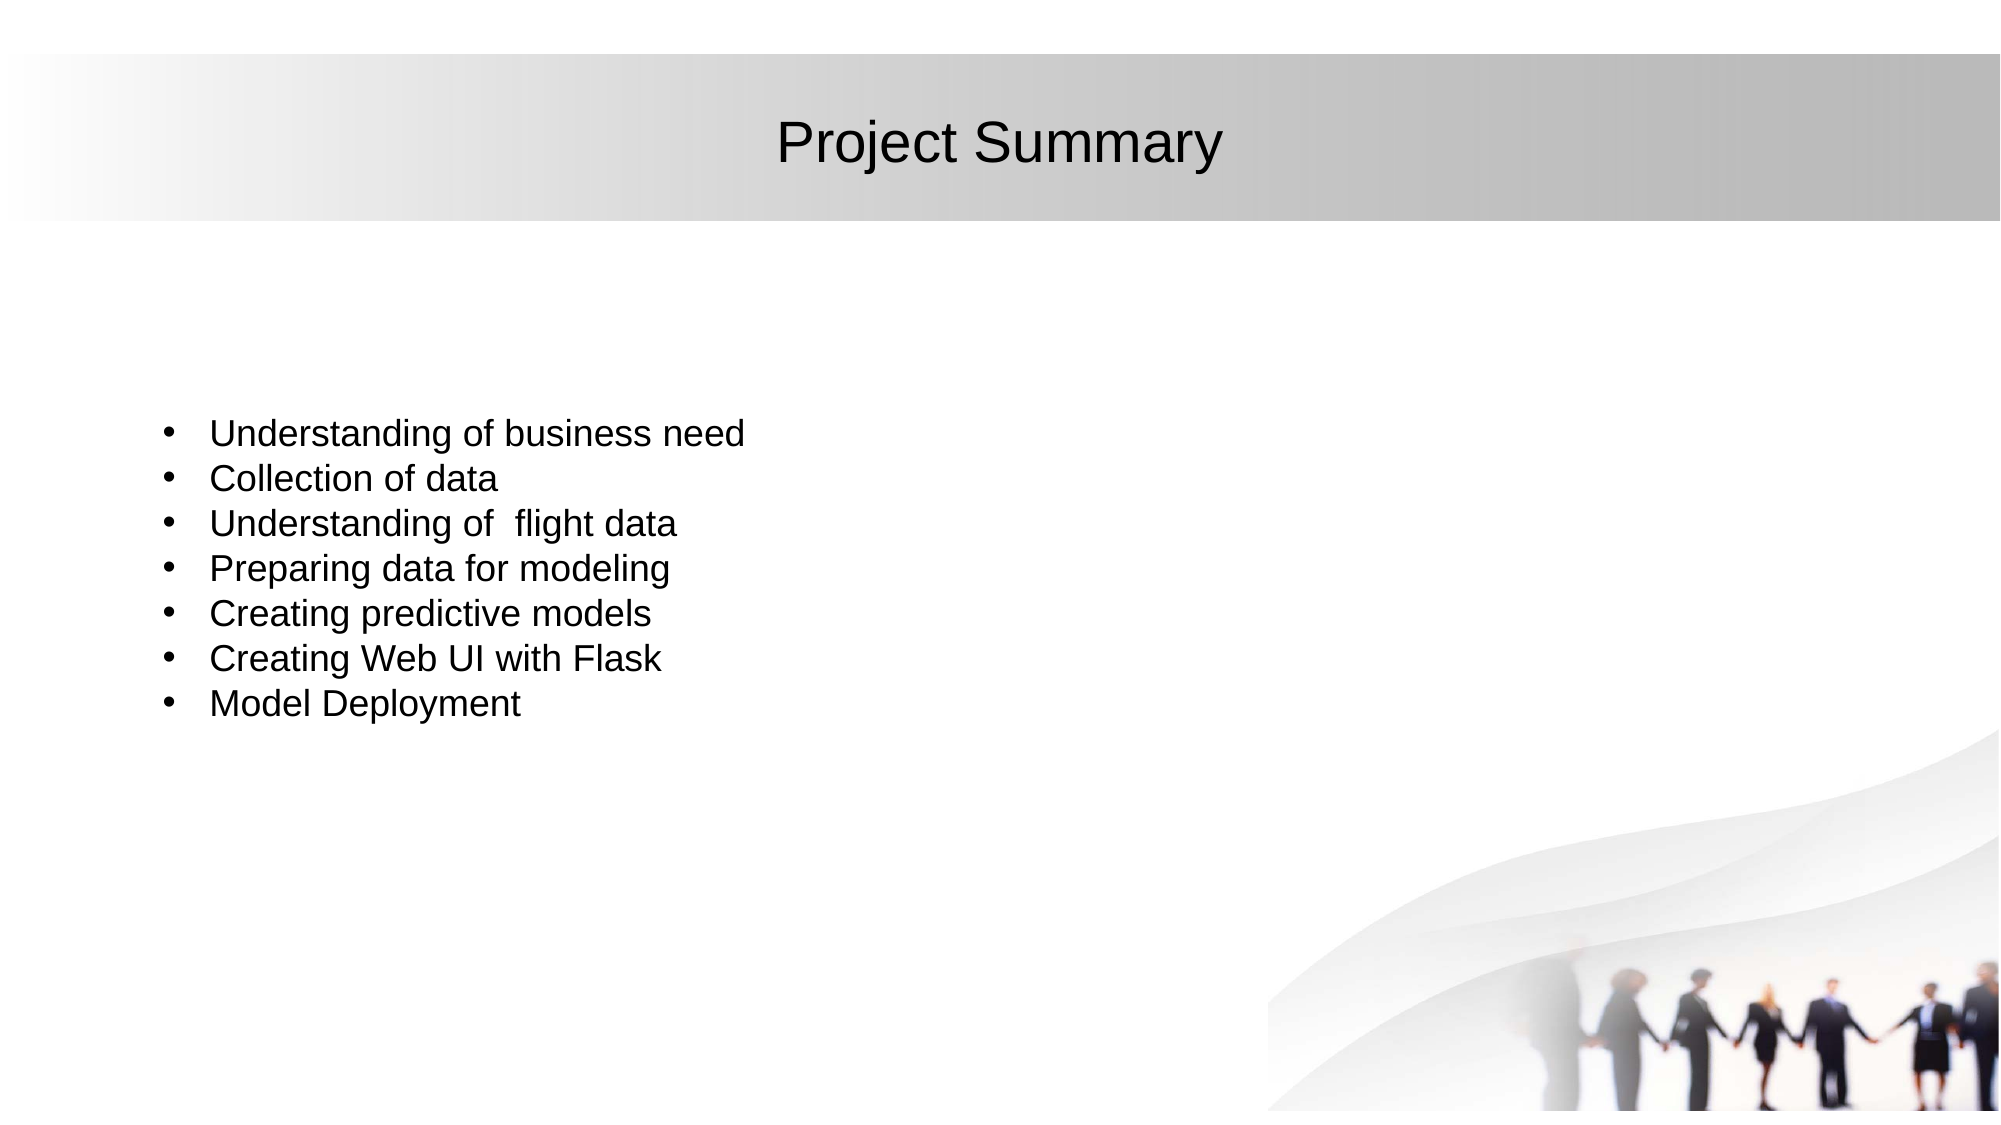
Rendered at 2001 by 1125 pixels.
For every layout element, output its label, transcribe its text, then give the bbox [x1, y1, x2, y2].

text_box Understanding of business need Collection of data Understanding of flight data Preparing data for modeling Creating predictive models Creating Web UI with Flask Model Deployment [147, 401, 836, 732]
title Project Summary [99, 44, 1901, 233]
picture [1268, 728, 1999, 1111]
